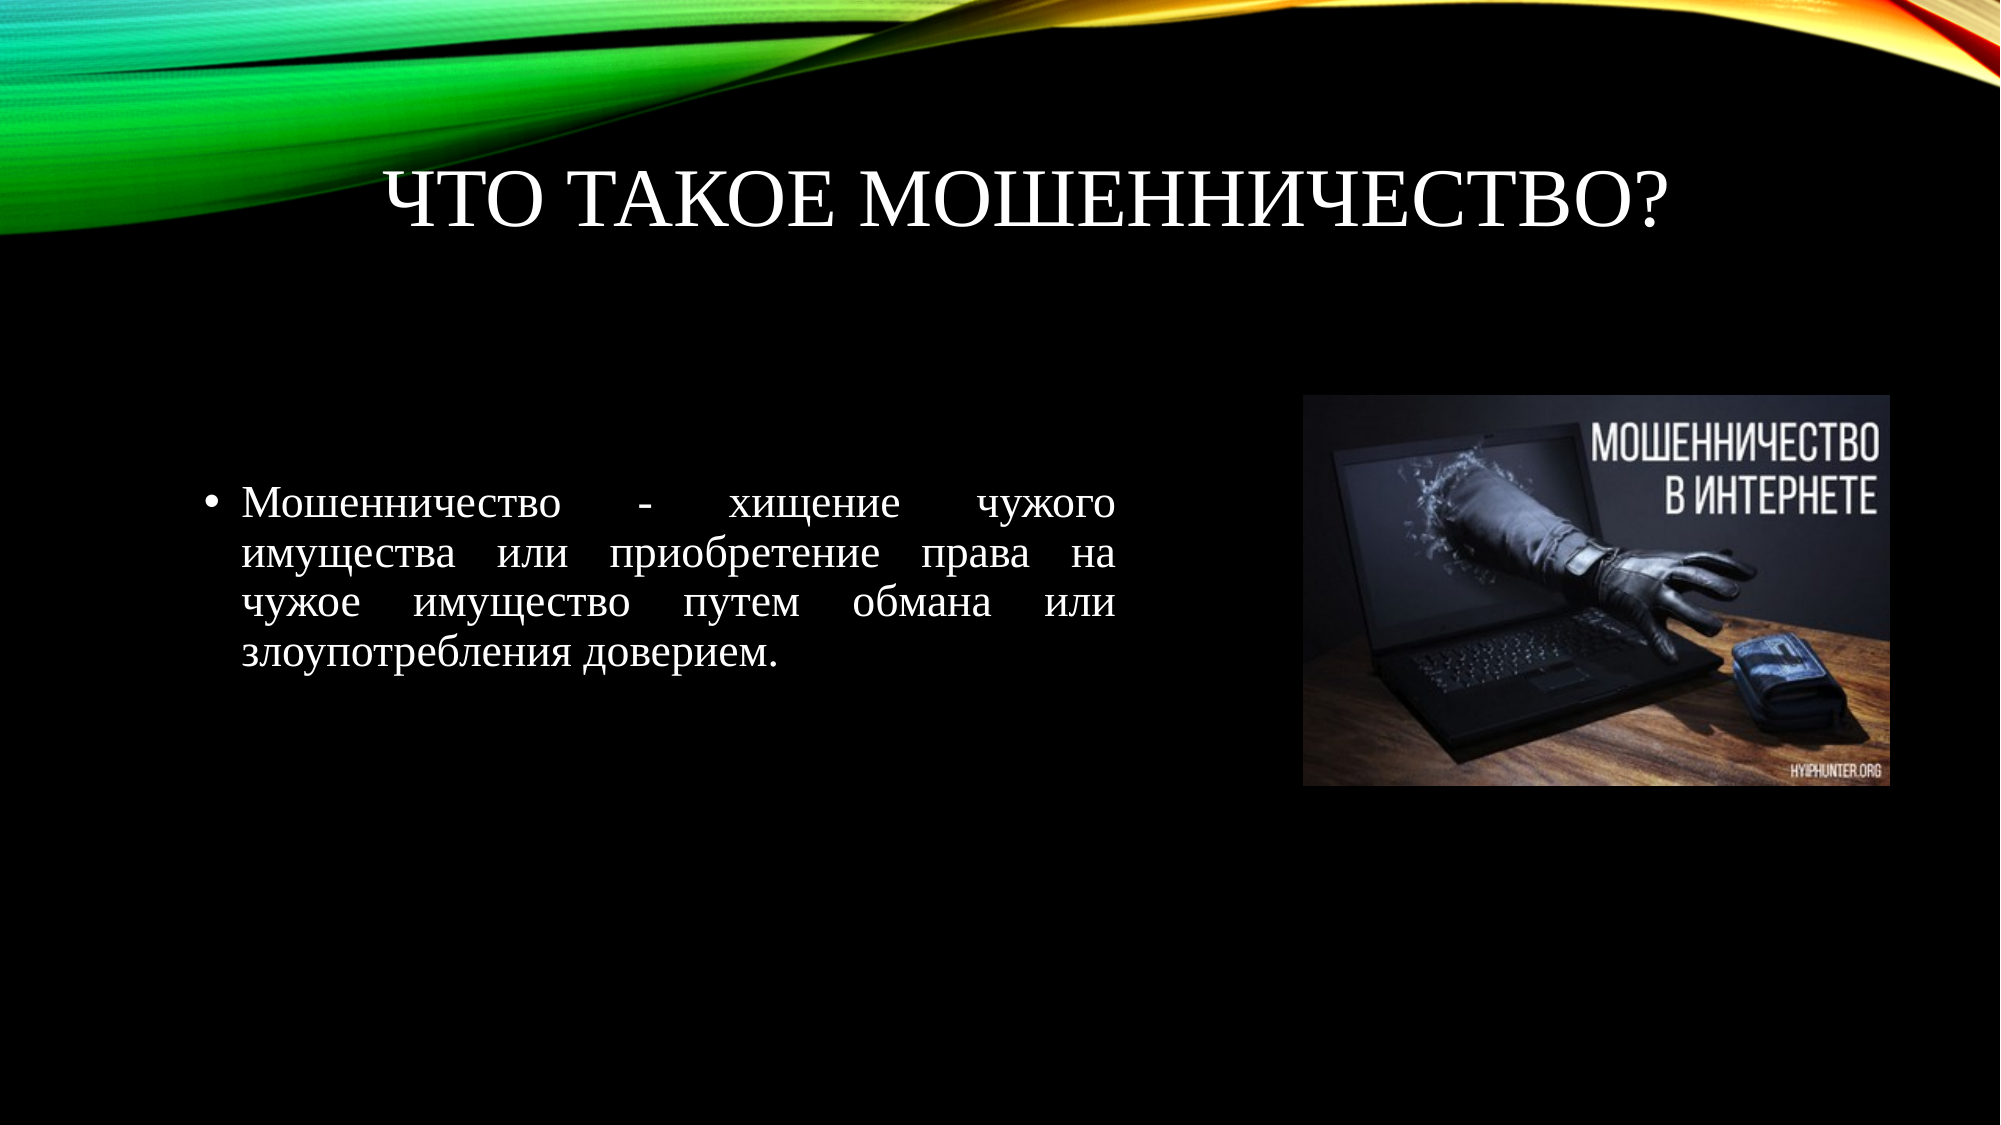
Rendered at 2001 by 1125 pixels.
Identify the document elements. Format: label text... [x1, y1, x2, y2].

list Мошенничество - хищение чужого имущества или приобретение права на чужое имущество путем обмана или злоупотребления доверием. [189, 470, 1132, 711]
title Что такое мошенничество? [320, 93, 1733, 306]
picture [0, 0, 2000, 237]
picture [1303, 395, 1891, 787]
